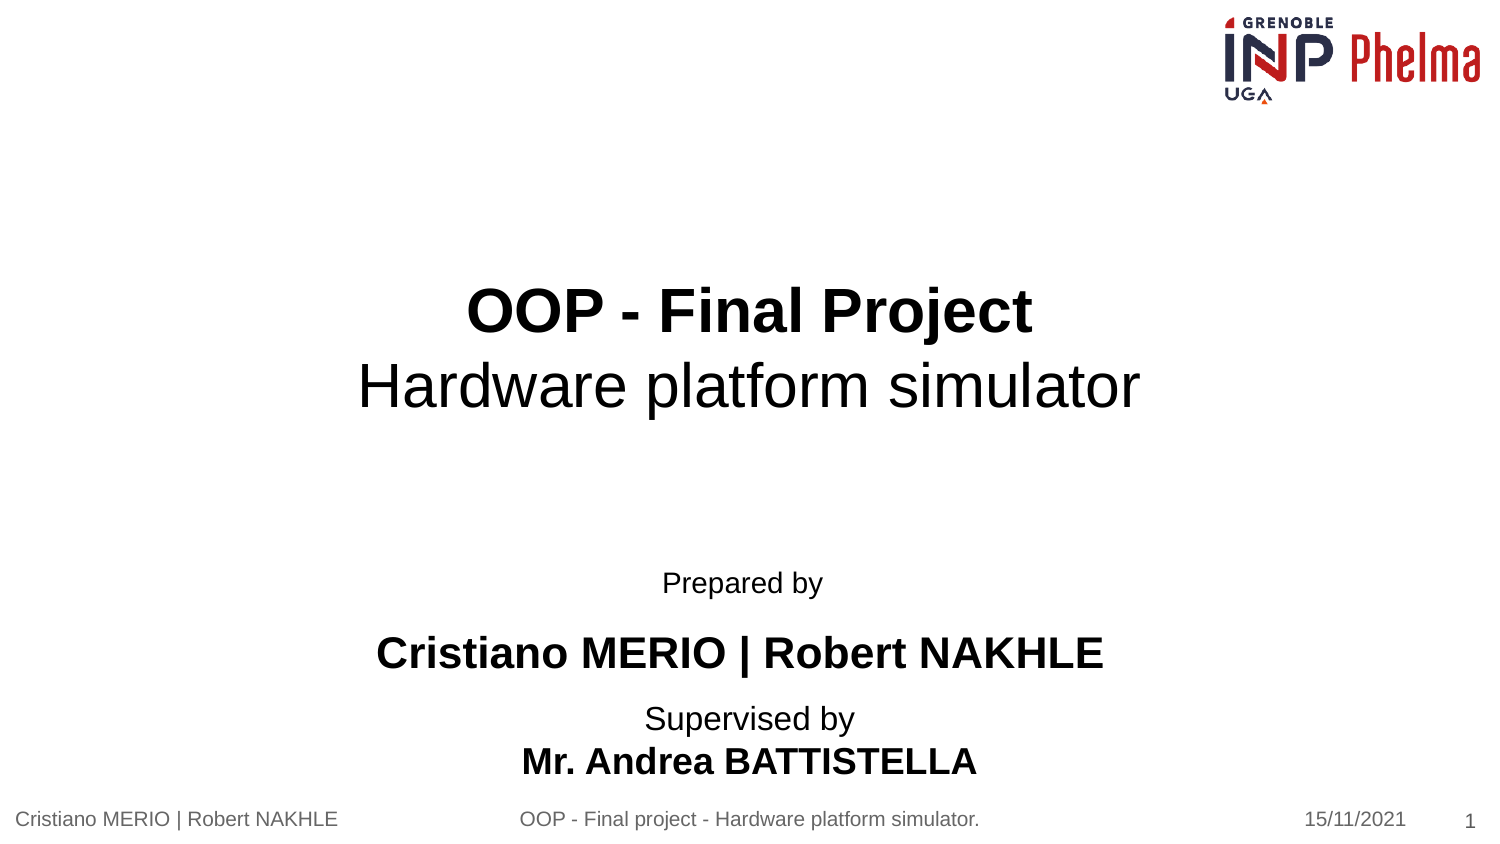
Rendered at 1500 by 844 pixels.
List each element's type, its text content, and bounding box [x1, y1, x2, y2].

subtitle Prepared by Cristiano MERIO | Robert NAKHLE [51, 526, 1449, 682]
picture [1225, 17, 1480, 112]
subtitle Supervised by Mr. Andrea BATTISTELLA [51, 682, 1449, 839]
title OOP - Final Project Hardware platform simulator [51, 239, 1449, 436]
slide_number ‹#› [1424, 788, 1491, 844]
